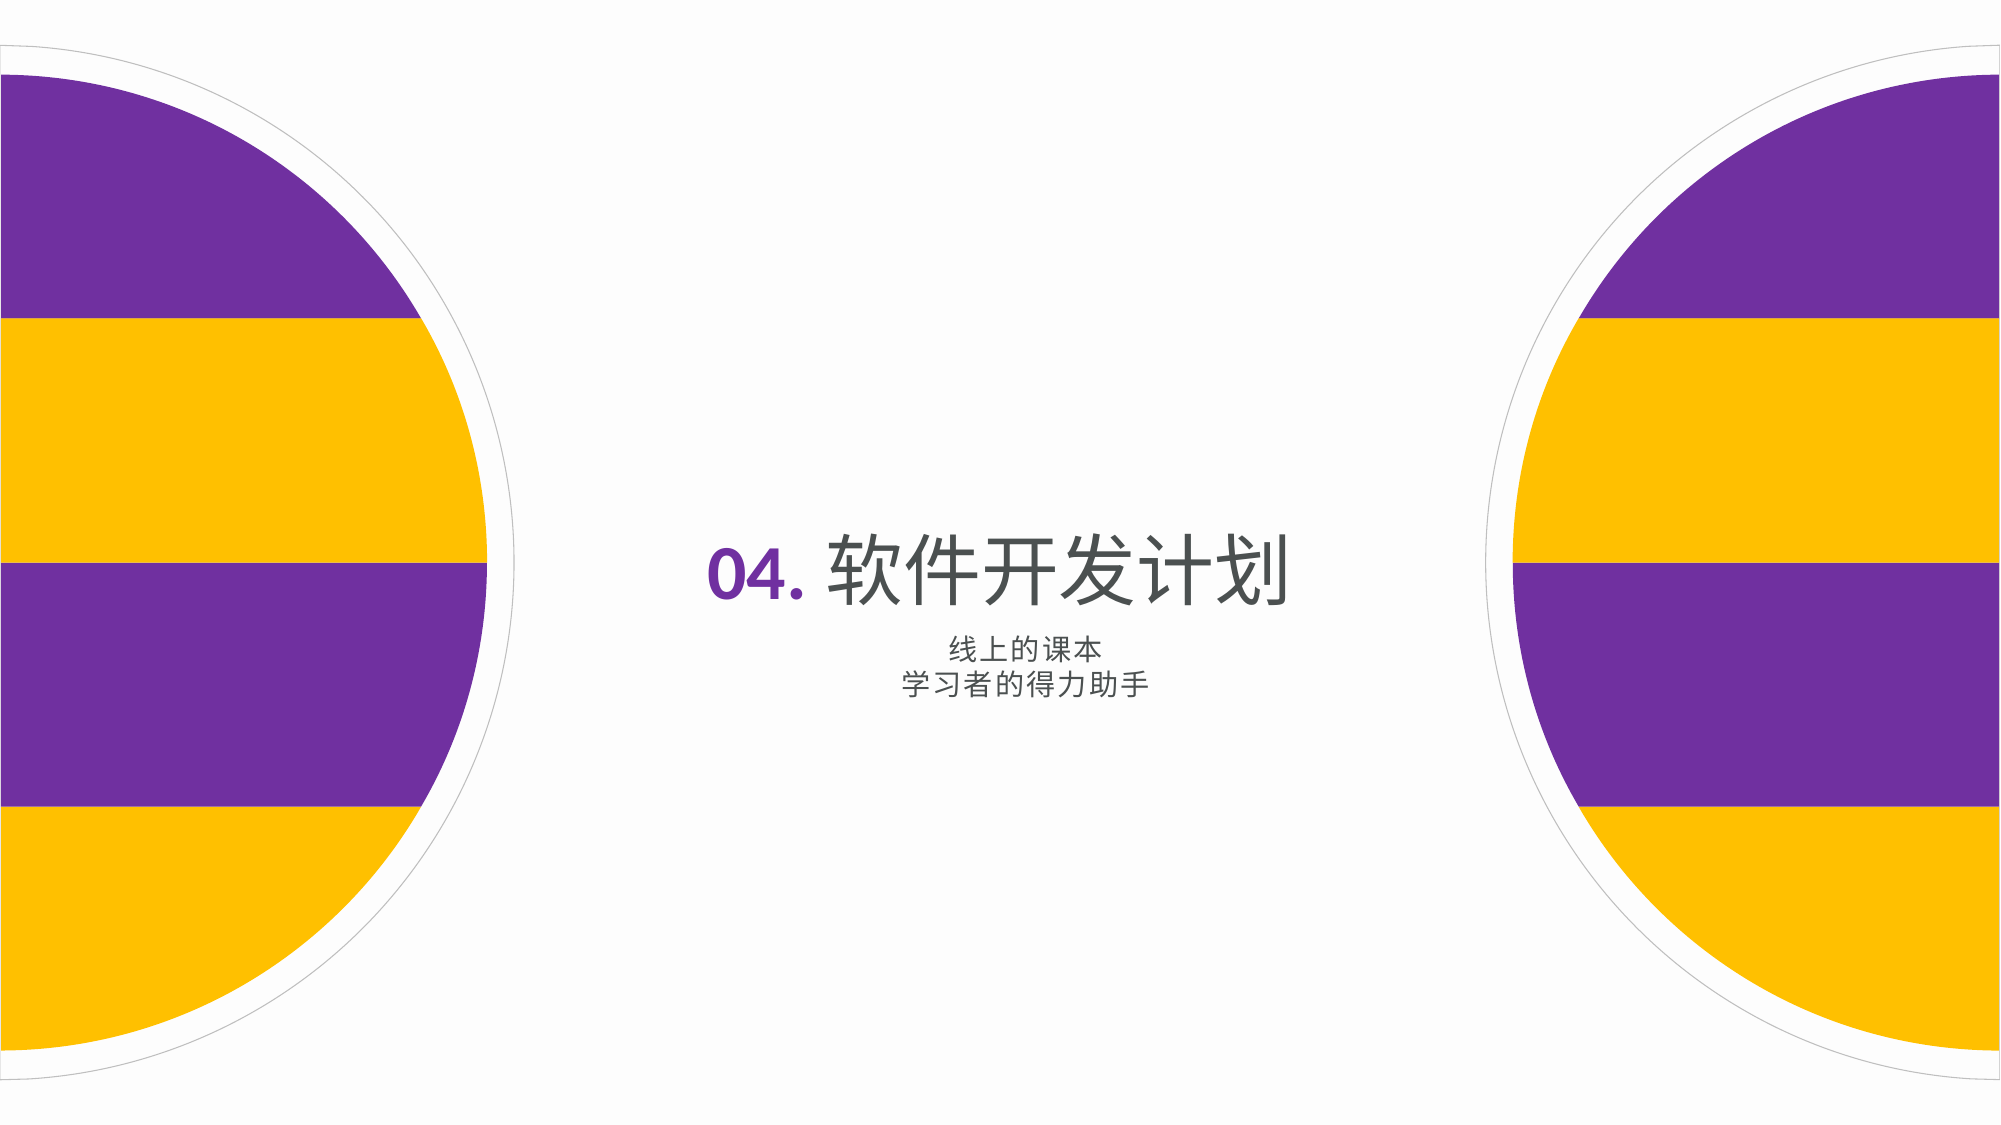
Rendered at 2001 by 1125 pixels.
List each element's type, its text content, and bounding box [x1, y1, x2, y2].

text_box 线上的课本 学习者的得力助手 [775, 623, 1225, 709]
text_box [1225, 305, 2000, 820]
text_box 04.软件开发计划 [775, 514, 1225, 623]
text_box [0, 305, 775, 820]
